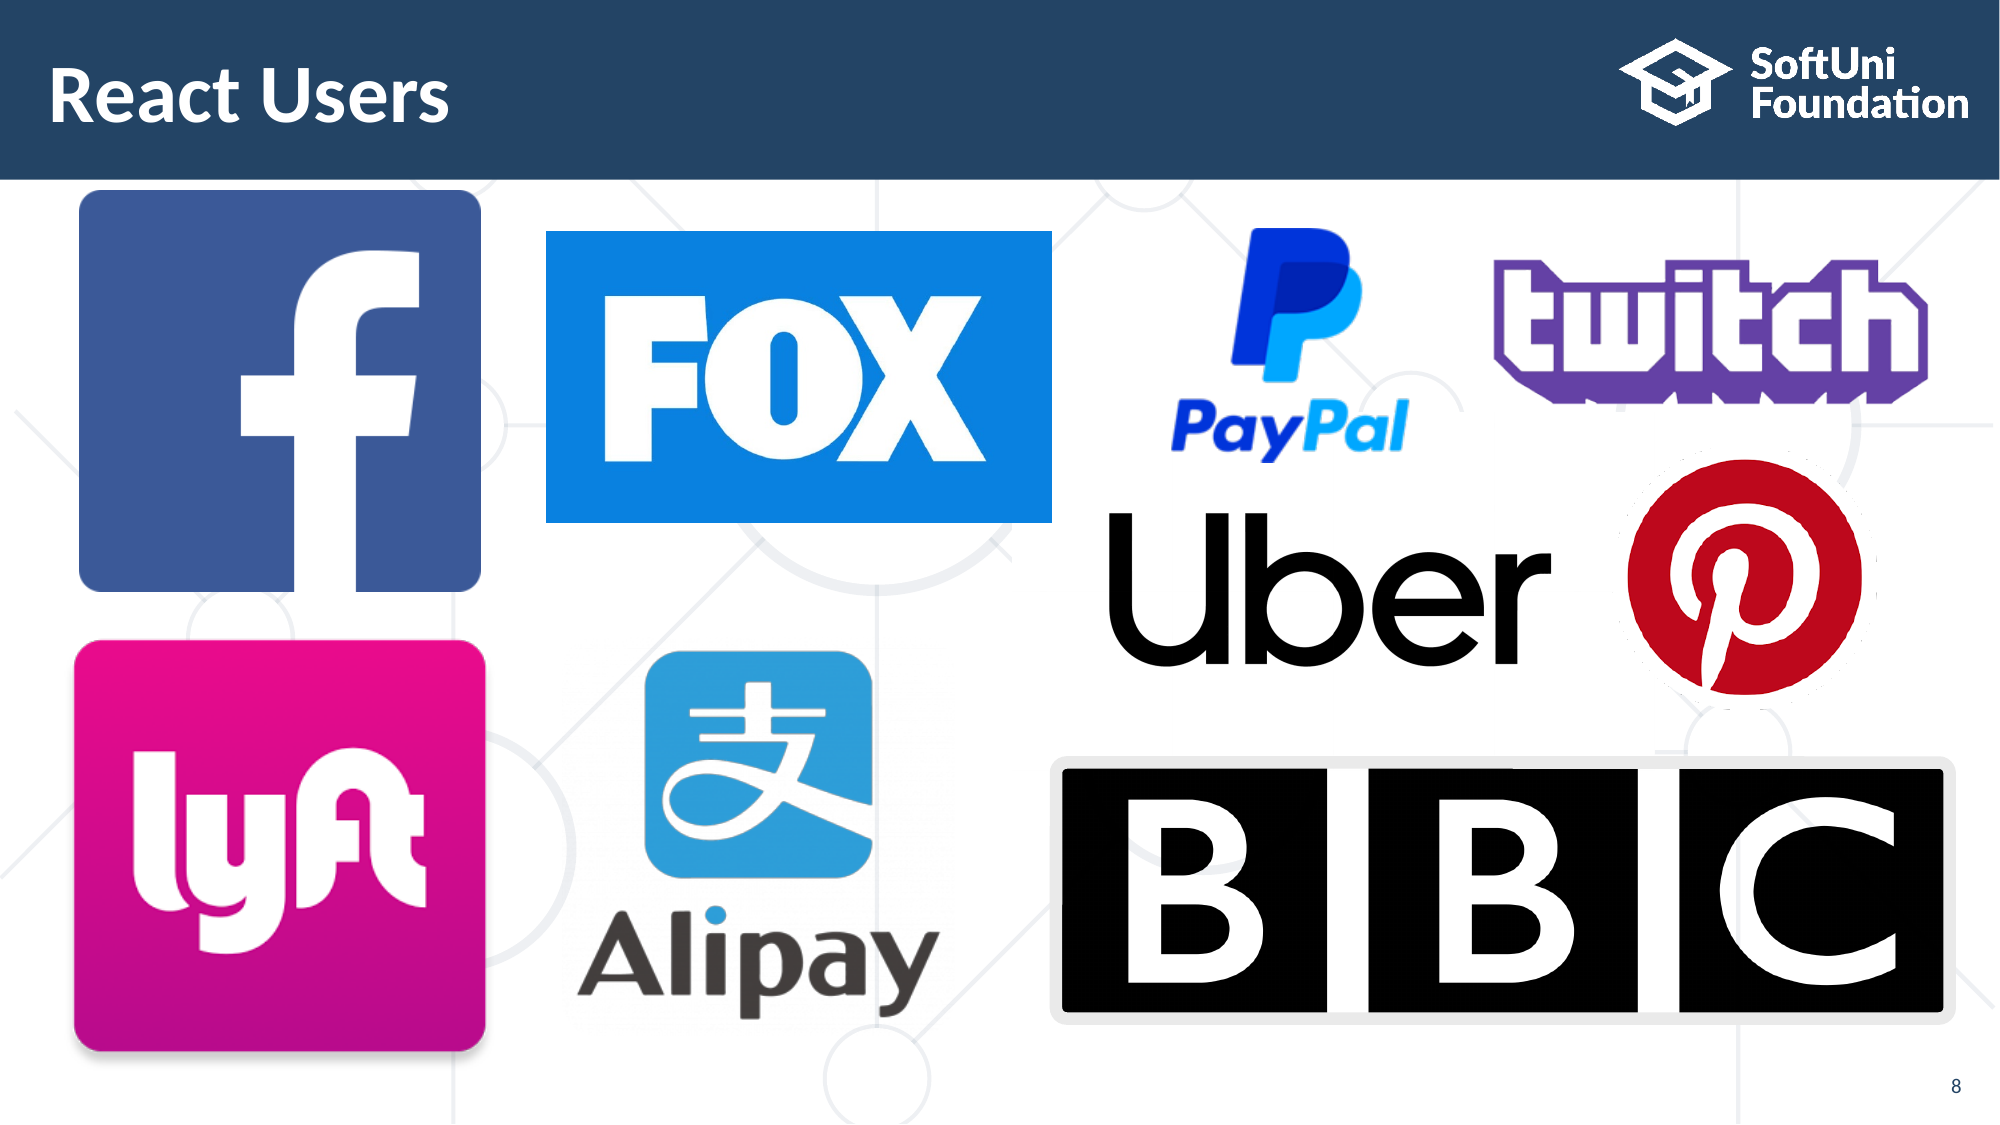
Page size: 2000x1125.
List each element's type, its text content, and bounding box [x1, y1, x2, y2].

picture [546, 227, 1950, 1019]
picture [55, 621, 506, 1071]
picture [561, 636, 955, 1037]
picture [79, 190, 481, 592]
slide_number 8 [1897, 1070, 1968, 1100]
picture [1618, 38, 1968, 126]
title React Users [31, 16, 1591, 162]
